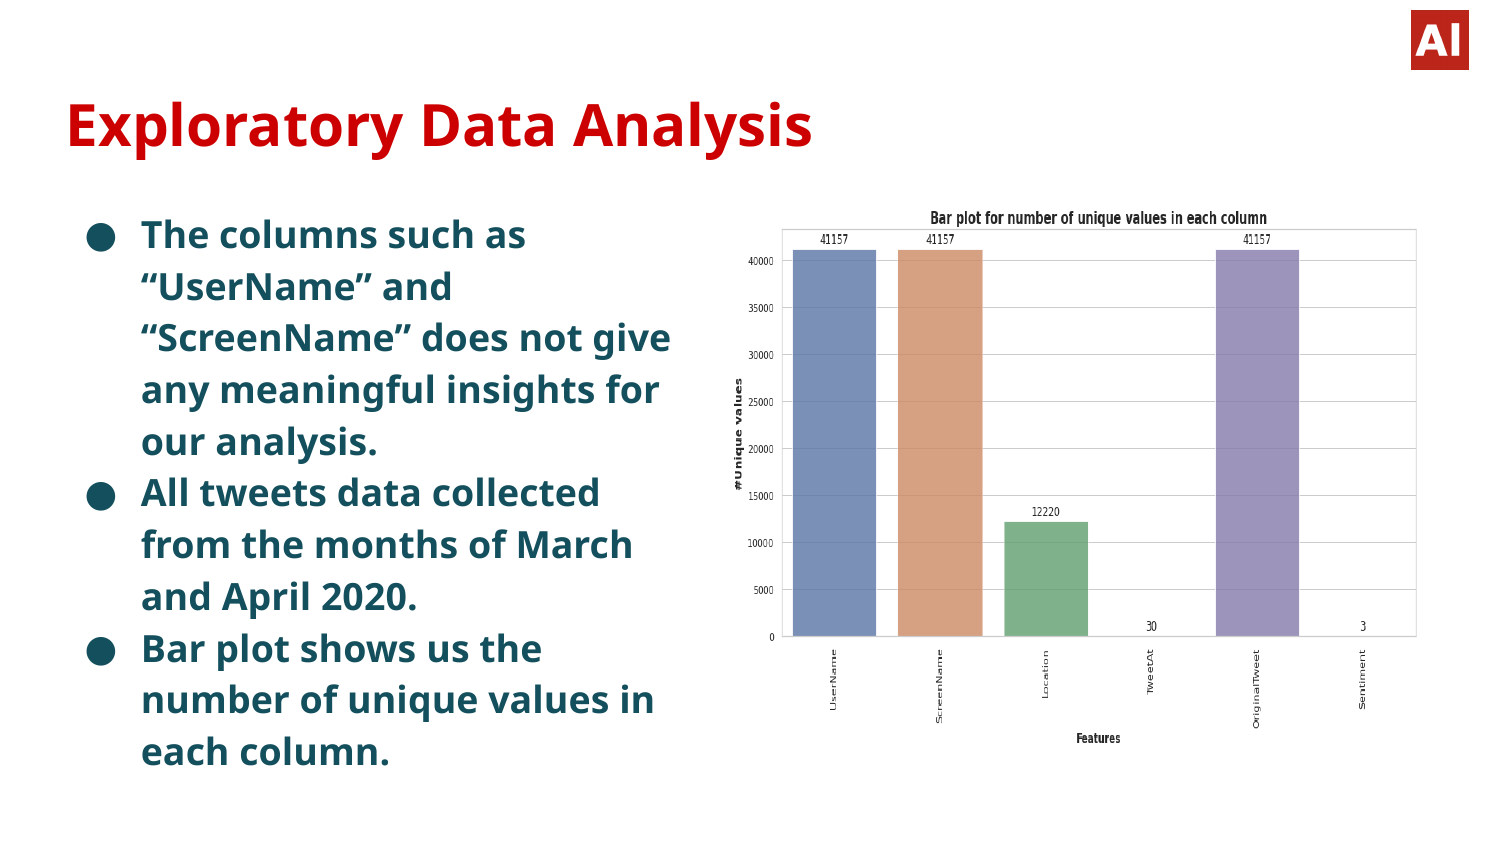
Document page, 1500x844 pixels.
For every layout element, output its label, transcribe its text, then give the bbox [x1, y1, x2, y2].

picture [1411, 10, 1469, 70]
picture [729, 204, 1420, 753]
text_box Exploratory Data Analysis [51, 72, 1449, 167]
text_box The columns such as “UserName” and “ScreenName” does not give any meaningful insights for our analysis. All tweets data collected from the months of March and April 2020. Bar plot shows us the number of unique values in each column. [51, 189, 694, 805]
